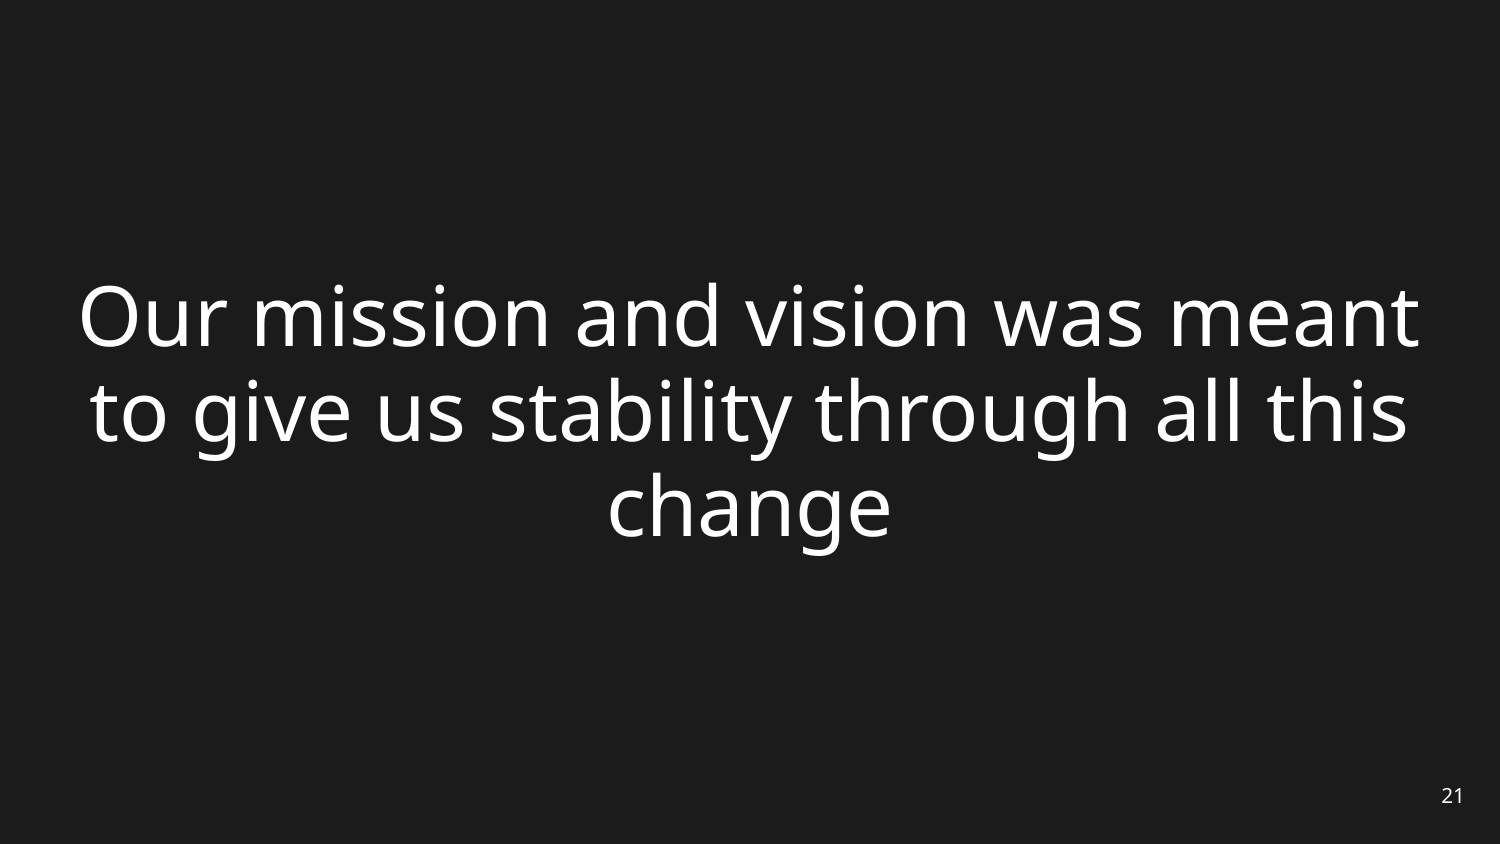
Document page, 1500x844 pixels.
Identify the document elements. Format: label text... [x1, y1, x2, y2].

slide_number 21 [1389, 764, 1480, 830]
title Our mission and vision was meant to give us stability through all this change [51, 72, 1449, 753]
